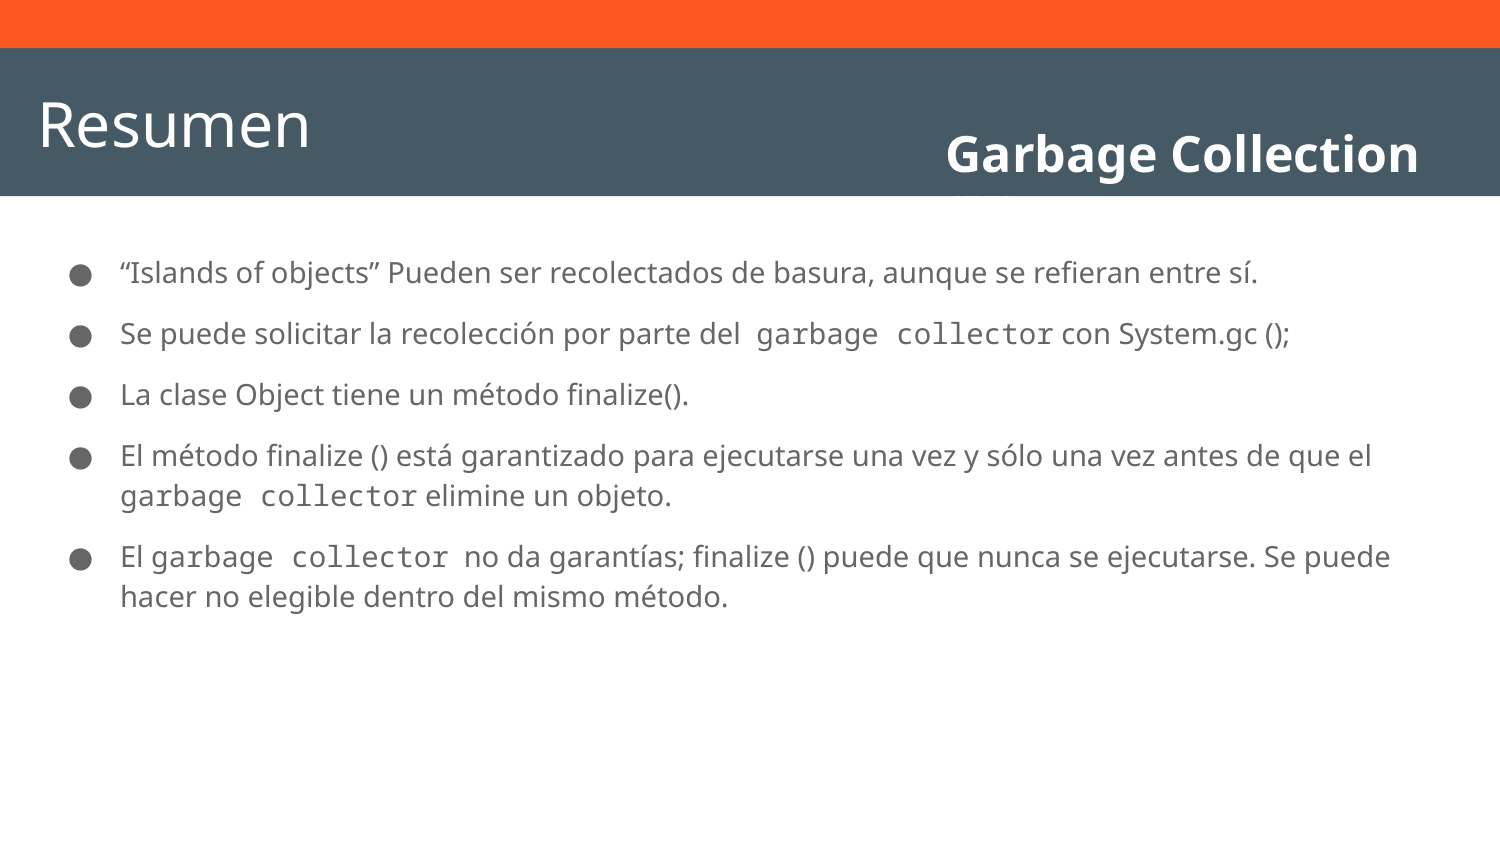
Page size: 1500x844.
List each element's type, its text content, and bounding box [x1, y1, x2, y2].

title Resumen [22, 70, 1420, 165]
text_box [0, 0, 1500, 49]
text_box [0, 49, 1500, 197]
title Garbage Collection (II) [930, 107, 1500, 202]
list “Islands of objects” Pueden ser recolectados de basura, aunque se refieran entre sí. Se puede solicitar la recolección por parte del garbage collector con System.gc (); La clase Object tiene un método finalize(). El método finalize () está garantizado para ejecutarse una vez y sólo una vez antes de que el garbage collector elimine un objeto. El garbage collector no da garantías; finalize () puede que nunca se ejecutarse. Se puede hacer no elegible dentro del mismo método. [29, 234, 1454, 820]
